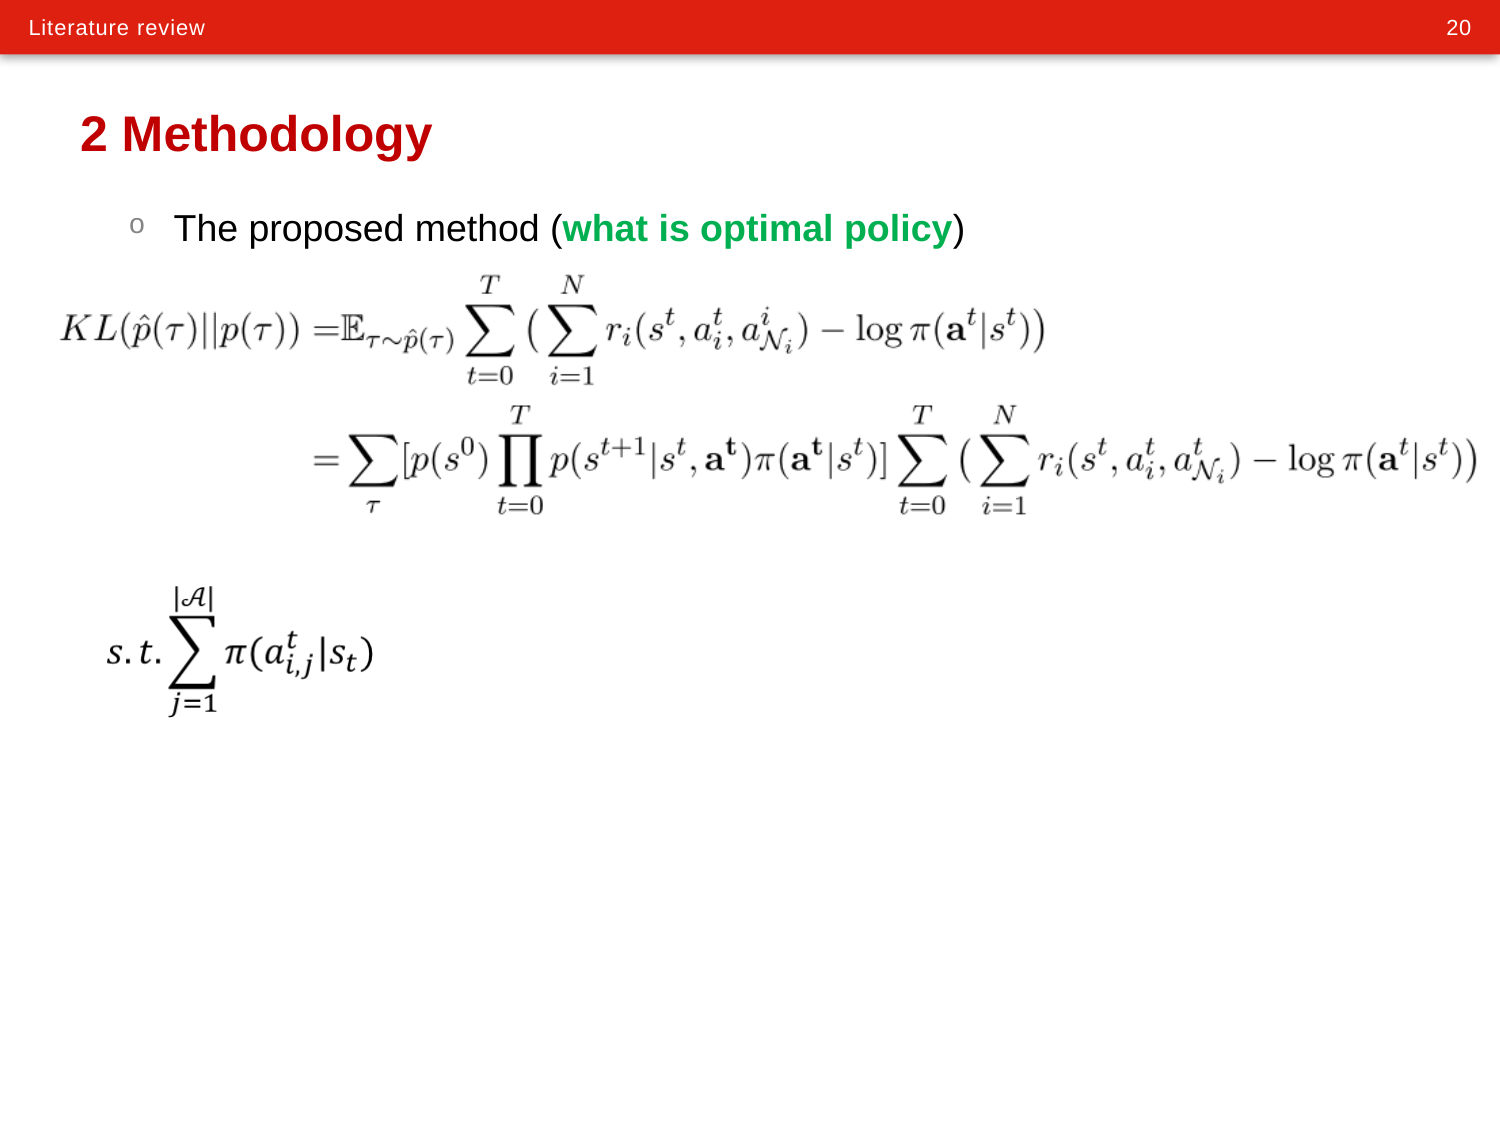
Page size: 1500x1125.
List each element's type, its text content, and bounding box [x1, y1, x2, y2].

picture [40, 263, 1483, 520]
list The proposed method (what is optimal policy) [64, 532, 1436, 1071]
list The proposed method (what is optimal policy) [64, 196, 1436, 261]
title 2 Methodology [64, 83, 1436, 180]
picture [99, 583, 380, 722]
